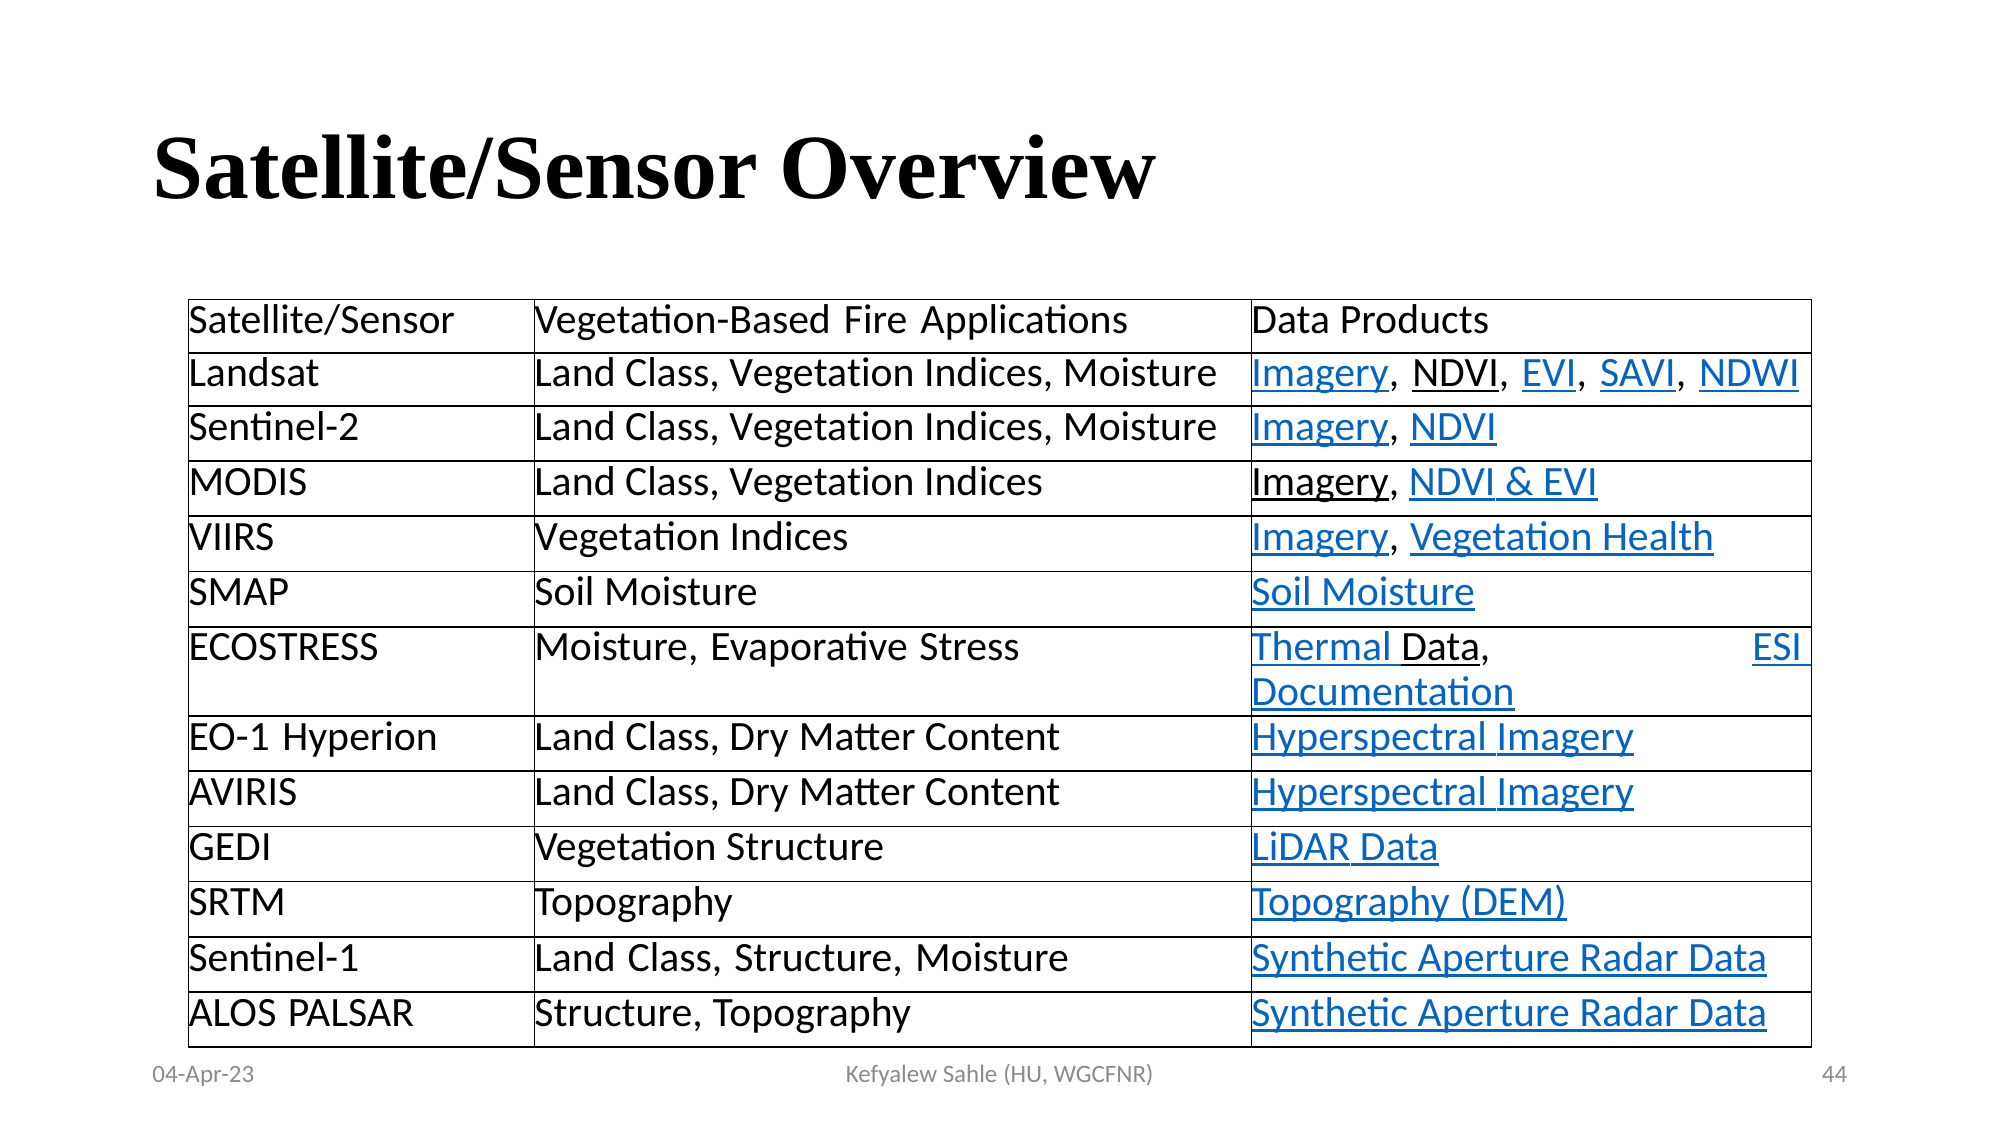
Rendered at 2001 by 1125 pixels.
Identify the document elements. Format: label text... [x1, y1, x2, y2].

table_cell Land Class, Vegetation Indices, Moisture [535, 354, 1251, 405]
table_cell Synthetic Aperture Radar Data [1252, 938, 1811, 991]
table_cell Thermal Data, ESI Documentation [1252, 628, 1811, 715]
table_header Satellite/Sensor [189, 300, 534, 352]
footer Kefyalew Sahle (HU, WGCFNR) [662, 1048, 1338, 1103]
table_cell SMAP [189, 572, 534, 626]
table_cell Landsat [189, 354, 534, 405]
table_cell SRTM [189, 882, 534, 936]
table_cell Hyperspectral Imagery [1252, 772, 1811, 826]
table_cell Imagery, NDVI [1252, 407, 1811, 460]
table_cell Imagery, Vegetation Health [1252, 517, 1811, 571]
table_header Data Products [1252, 300, 1811, 352]
table_cell AVIRIS [189, 772, 534, 826]
table_cell VIIRS [189, 517, 534, 571]
table_cell Sentinel-1 [189, 938, 534, 991]
slide_number 44 [1412, 1042, 1863, 1103]
table_cell Moisture, Evaporative Stress [535, 628, 1251, 715]
table_cell LiDAR Data [1252, 827, 1811, 881]
table_cell Soil Moisture [535, 572, 1251, 626]
table_cell Hyperspectral Imagery [1252, 717, 1811, 770]
table_cell Topography [535, 882, 1251, 936]
table_cell Land Class, Structure, Moisture [535, 938, 1251, 991]
title Satellite/Sensor Overview [137, 59, 1863, 278]
slide_number 04-Apr-23 [137, 1042, 588, 1103]
table_cell EO-1 Hyperion [189, 717, 534, 770]
table_cell Sentinel-2 [189, 407, 534, 460]
table_cell Imagery, NDVI, EVI, SAVI, NDWI [1252, 354, 1811, 405]
table_header Vegetation-Based Fire Applications [535, 300, 1251, 352]
table_cell Soil Moisture [1252, 572, 1811, 626]
table_cell Vegetation Structure [535, 827, 1251, 881]
table_cell Land Class, Vegetation Indices, Moisture [535, 407, 1251, 460]
table_cell Structure, Topography [535, 993, 1251, 1046]
table_cell ALOS PALSAR [189, 993, 534, 1046]
table_cell Vegetation Indices [535, 517, 1251, 571]
table_cell GEDI [189, 827, 534, 881]
table_cell Topography (DEM) [1252, 882, 1811, 936]
table_cell Imagery, NDVI & EVI [1252, 462, 1811, 515]
table_cell MODIS [189, 462, 534, 515]
table_cell Land Class, Dry Matter Content [535, 717, 1251, 770]
table_cell Land Class, Vegetation Indices [535, 462, 1251, 515]
table_cell Land Class, Dry Matter Content [535, 772, 1251, 826]
table_cell ECOSTRESS [189, 628, 534, 715]
table_cell Synthetic Aperture Radar Data [1252, 993, 1811, 1046]
